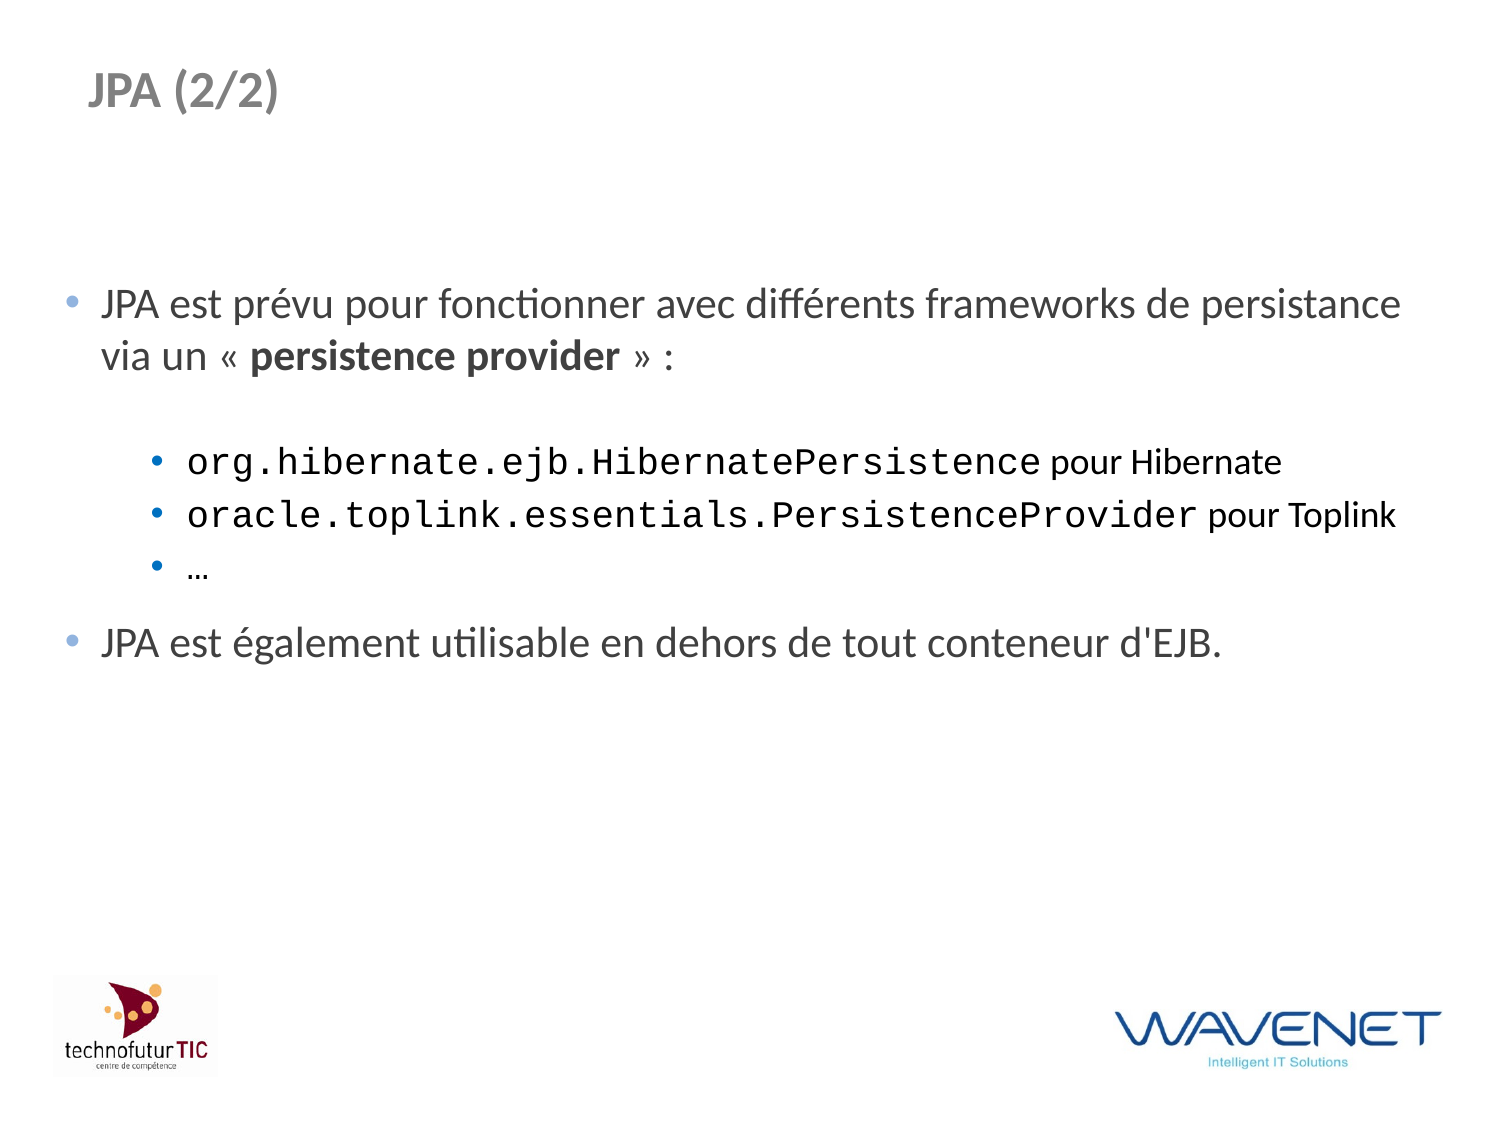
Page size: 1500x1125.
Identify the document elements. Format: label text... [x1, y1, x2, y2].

picture [1113, 1009, 1443, 1071]
picture [53, 975, 218, 1077]
title JPA (2/2) [72, 47, 1426, 145]
list JPA est prévu pour fonctionner avec différents frameworks de persistance via un « persistence provider » : org.hibernate.ejb.HibernatePersistence pour Hibernate oracle.toplink.essentials.PersistenceProvider pour Toplink … JPA est également utilisable en dehors de tout conteneur d'EJB. [49, 266, 1430, 894]
